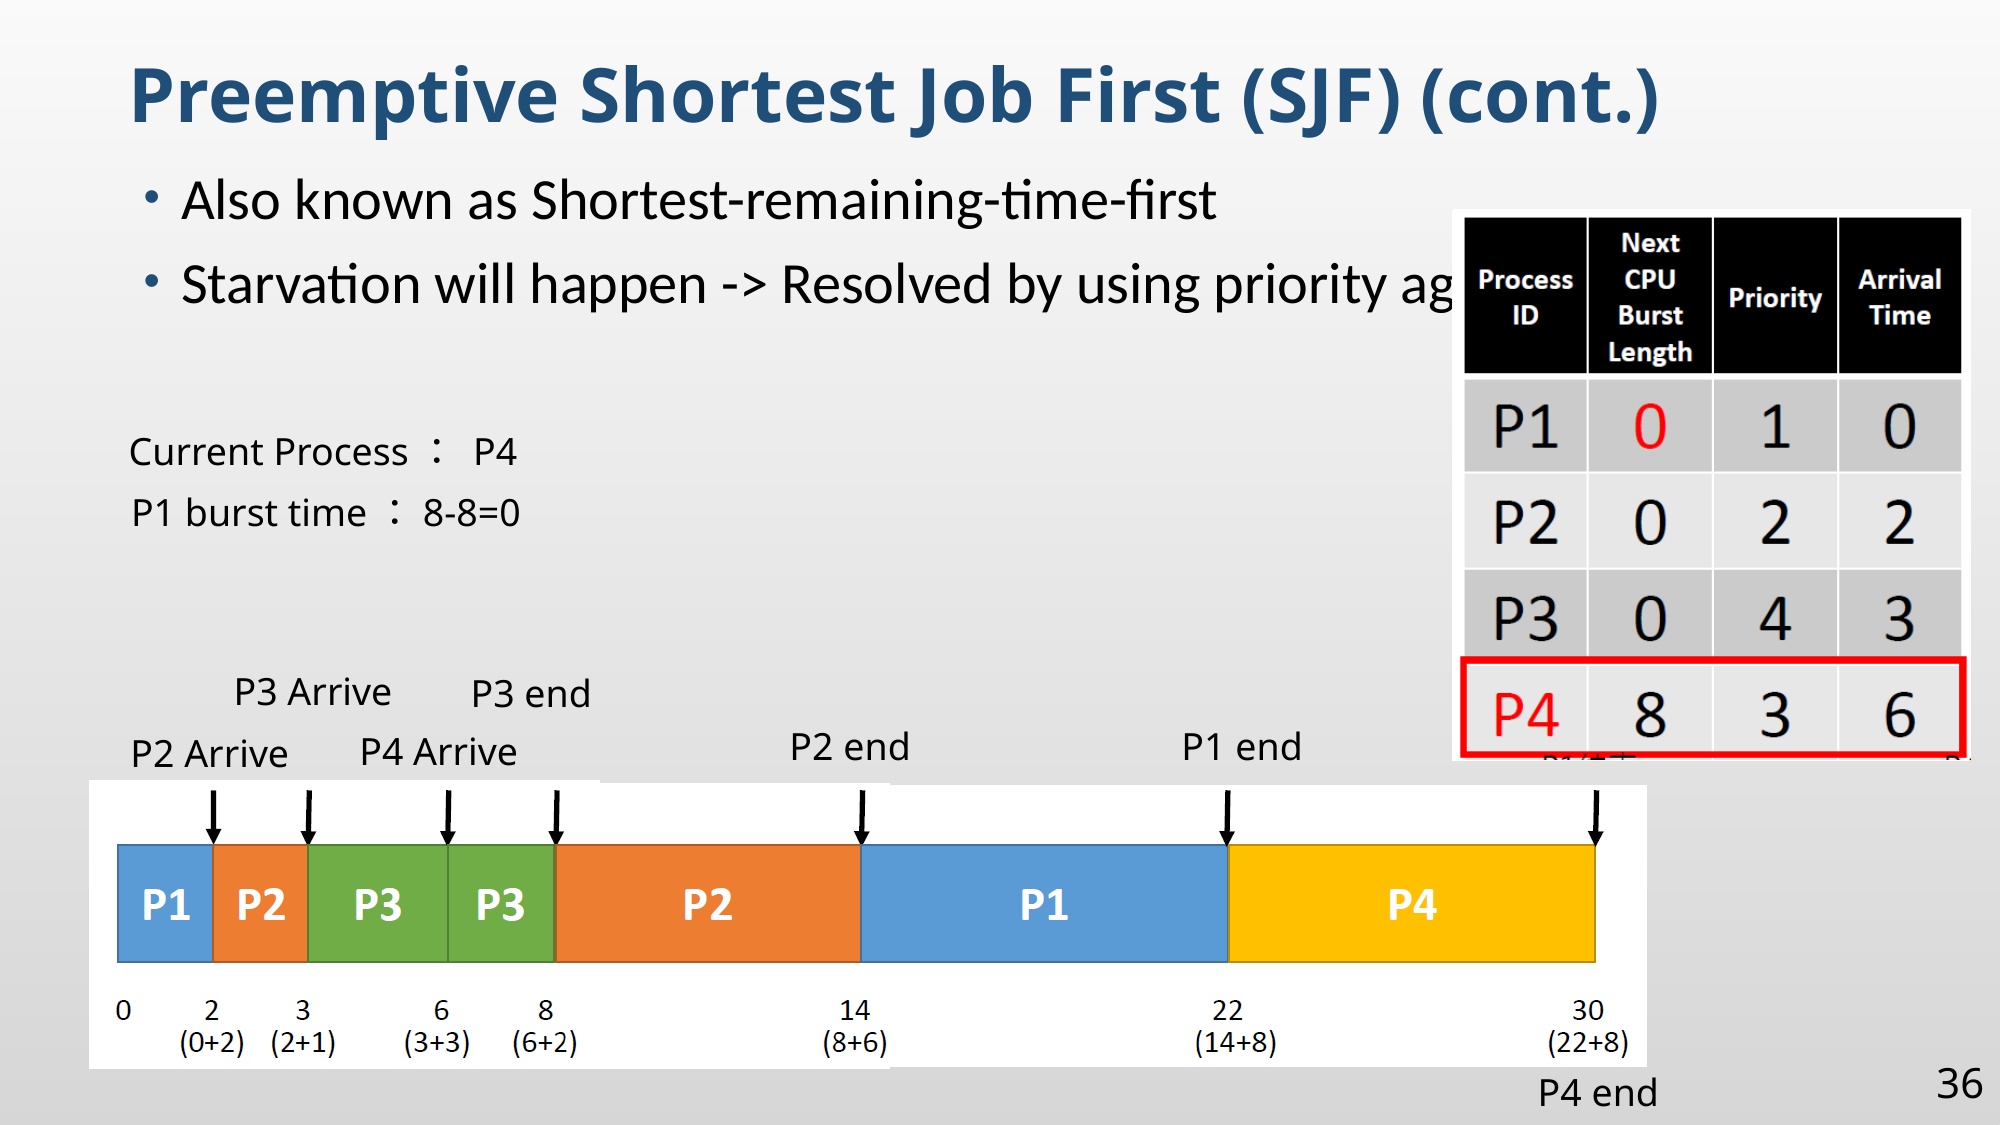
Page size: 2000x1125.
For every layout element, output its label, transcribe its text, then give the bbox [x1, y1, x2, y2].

text_box P1 burst time：8-8=0 [116, 481, 536, 542]
list Also known as Shortest-remaining-time-first Starvation will happen -> Resolved by using priority aging [121, 147, 1917, 1076]
picture [89, 780, 1647, 1069]
picture [1452, 209, 1971, 761]
text_box P2 Arrive [115, 723, 305, 780]
text_box P4 Arrive [344, 720, 534, 780]
text_box P3 end [455, 662, 608, 723]
text_box P1 end [1166, 715, 1318, 776]
text_box P4 end [1523, 1061, 1675, 1122]
text_box Preemptive Shortest Job First (SJF) (cont.) [113, 30, 1886, 147]
text_box 36 [1811, 1070, 2000, 1101]
text_box P3 Arrive [218, 660, 408, 721]
text_box P2 end [774, 715, 926, 776]
text_box Current Process： P4 [113, 420, 533, 481]
